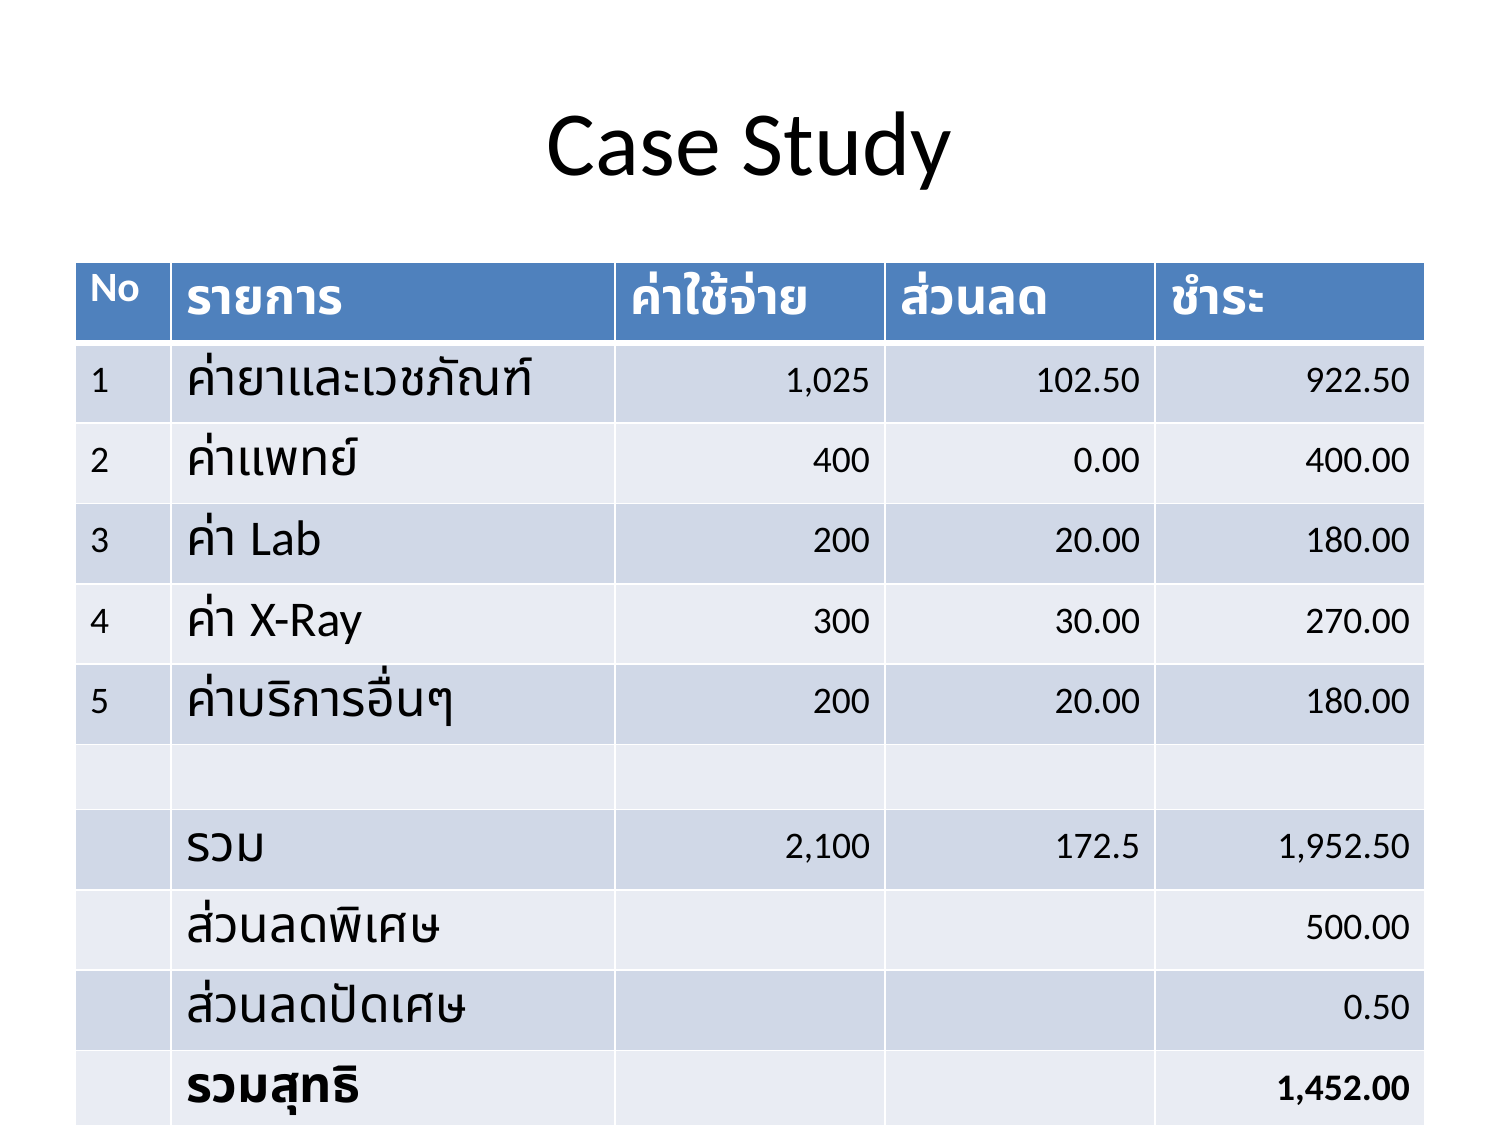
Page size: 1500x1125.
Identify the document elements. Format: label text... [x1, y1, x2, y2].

table_header ส่วนลด [886, 263, 1154, 340]
table_cell รวมสุทธิ [172, 1051, 614, 1125]
table_cell [886, 745, 1154, 809]
table_cell 1,025 [616, 346, 884, 422]
table_cell รวม [172, 810, 614, 889]
table_cell [1156, 745, 1424, 809]
table_cell [886, 971, 1154, 1050]
table_cell 20.00 [886, 504, 1154, 583]
title Case Study [75, 45, 1425, 233]
table_cell ค่ายาและเวชภัณฑ์ [172, 346, 614, 422]
table_cell ค่าแพทย์ [172, 424, 614, 503]
table_cell ค่าบริการอื่นๆ [172, 665, 614, 744]
table_cell [616, 891, 884, 969]
table_header ชำระ [1156, 263, 1424, 340]
table_cell 200 [616, 665, 884, 744]
table_cell 500.00 [1156, 891, 1424, 969]
table_cell [76, 1051, 170, 1125]
table_cell 2 [76, 424, 170, 503]
table_cell 300 [616, 585, 884, 663]
table_cell 400 [616, 424, 884, 503]
table_cell 0.50 [1156, 971, 1424, 1050]
table_cell ค่า X-Ray [172, 585, 614, 663]
table_cell 4 [76, 585, 170, 663]
table_cell [76, 810, 170, 889]
table_cell 1,952.50 [1156, 810, 1424, 889]
table_cell [76, 891, 170, 969]
table_cell [172, 745, 614, 809]
table_header รายการ [172, 263, 614, 340]
table_cell ส่วนลดปัดเศษ [172, 971, 614, 1050]
table_header No [76, 263, 170, 340]
table_cell [616, 745, 884, 809]
table_cell 400.00 [1156, 424, 1424, 503]
table_cell ค่า Lab [172, 504, 614, 583]
table_header ค่าใช้จ่าย [616, 263, 884, 340]
table_cell ส่วนลดพิเศษ [172, 891, 614, 969]
table_cell [616, 1051, 884, 1125]
table_cell 180.00 [1156, 504, 1424, 583]
table_cell 922.50 [1156, 346, 1424, 422]
table_cell 0.00 [886, 424, 1154, 503]
table_cell 2,100 [616, 810, 884, 889]
table_cell 30.00 [886, 585, 1154, 663]
table_cell [616, 971, 884, 1050]
table_cell [76, 971, 170, 1050]
table_cell 172.5 [886, 810, 1154, 889]
table_cell 1,452.00 [1156, 1051, 1424, 1125]
table_cell 3 [76, 504, 170, 583]
table_cell 1 [76, 346, 170, 422]
table_cell 270.00 [1156, 585, 1424, 663]
table_cell 5 [76, 665, 170, 744]
table_cell [76, 745, 170, 809]
table_cell 102.50 [886, 346, 1154, 422]
table_cell 200 [616, 504, 884, 583]
table_cell [886, 1051, 1154, 1125]
table_cell 180.00 [1156, 665, 1424, 744]
table_cell [886, 891, 1154, 969]
table_cell 20.00 [886, 665, 1154, 744]
